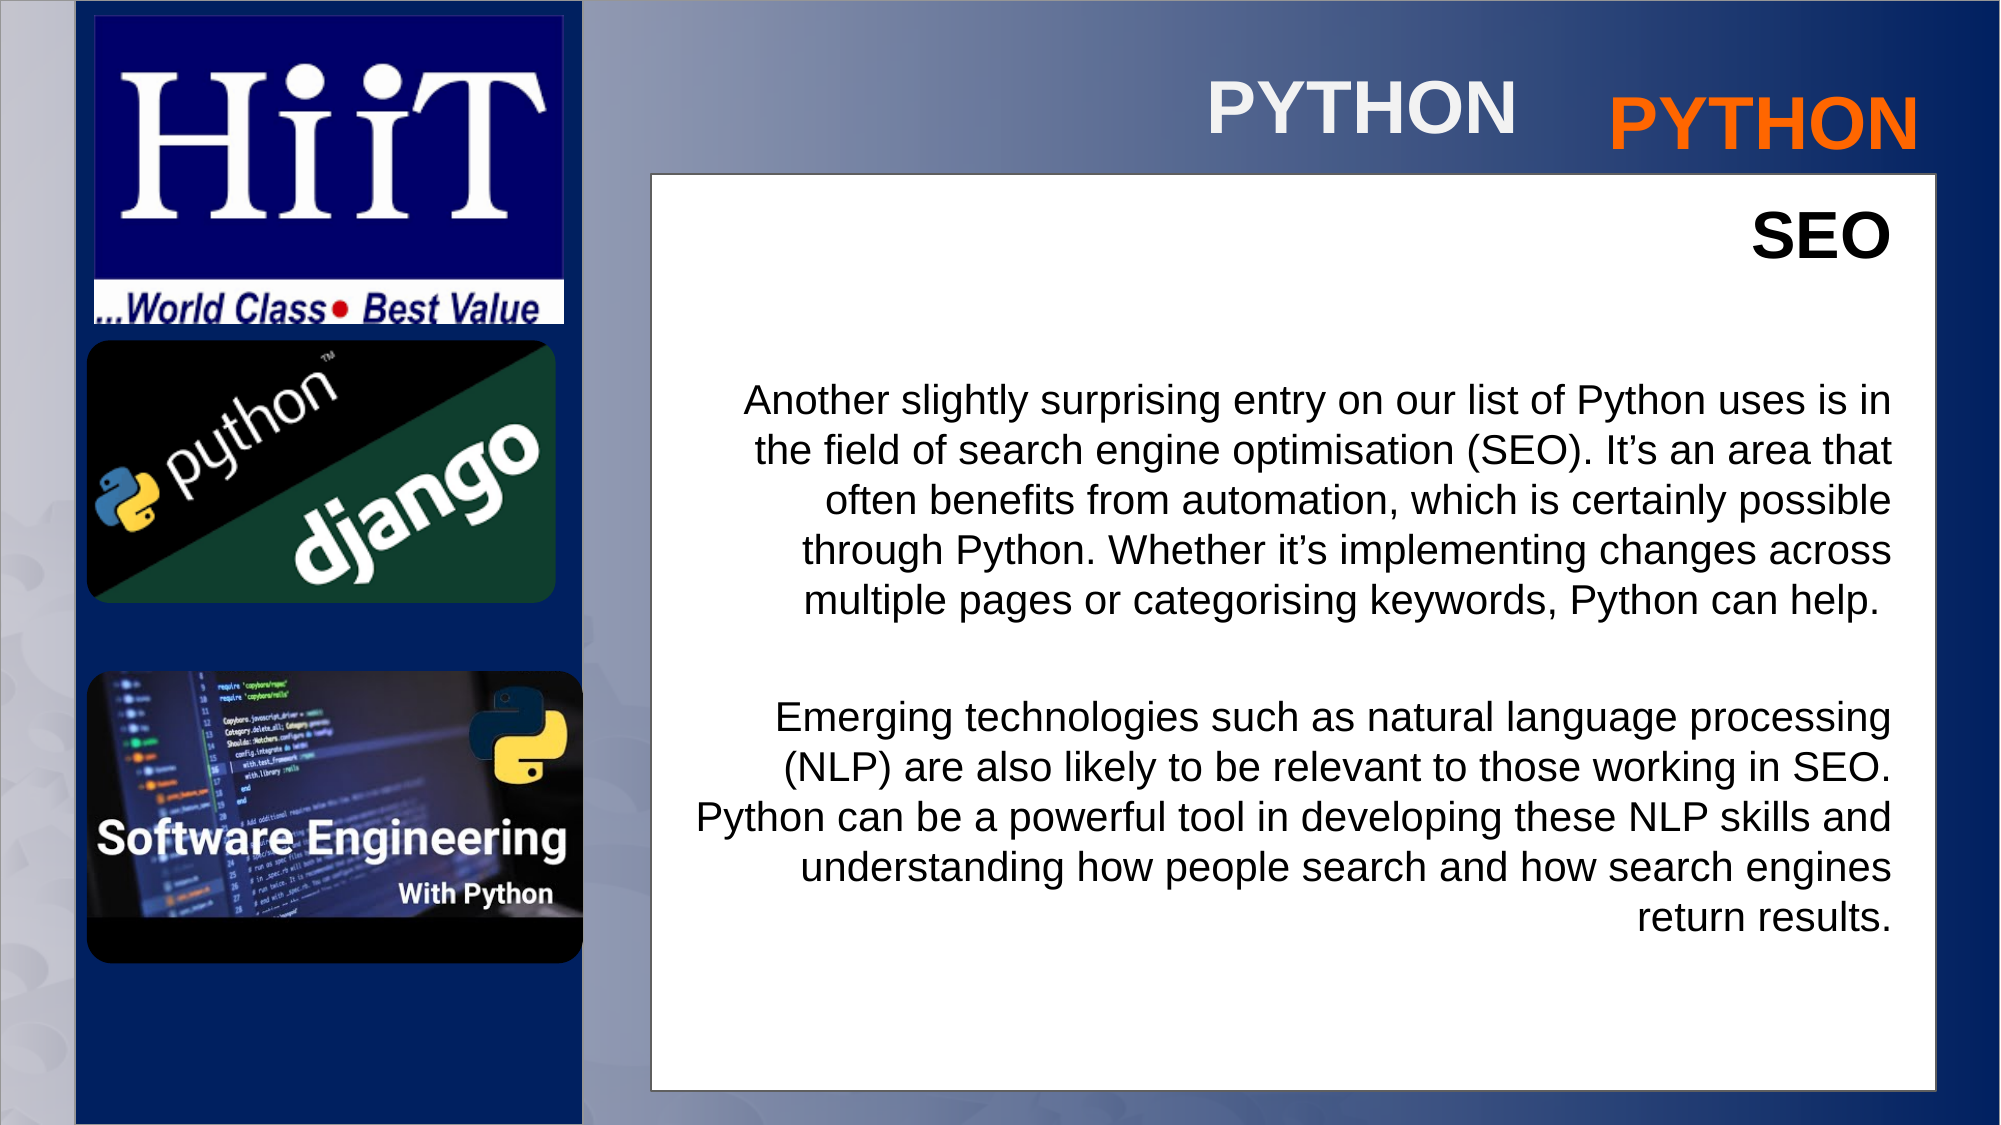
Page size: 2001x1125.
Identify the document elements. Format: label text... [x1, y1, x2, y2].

picture [86, 340, 556, 603]
picture [86, 671, 583, 964]
subtitle SEO Another slightly surprising entry on our list of Python uses is in the field of search engine optimisation (SEO). It’s an area that often benefits from automation, which is certainly possible through Python. Whether it’s implementing changes across multiple pages or categorising keywords, Python can help. Emerging technologies such as natural language processing (NLP) are also likely to be relevant to those working in SEO. Python can be a powerful tool in developing these NLP skills and understanding how people search and how search engines return results. [679, 183, 1908, 472]
text_box PYTHON [651, 78, 1534, 173]
text_box PYTHON [1053, 94, 1937, 173]
text_box [74, 0, 584, 1125]
text_box [651, 173, 1937, 1091]
text_box [584, 0, 2000, 1125]
text_box [0, 0, 74, 1125]
picture [94, 15, 564, 324]
